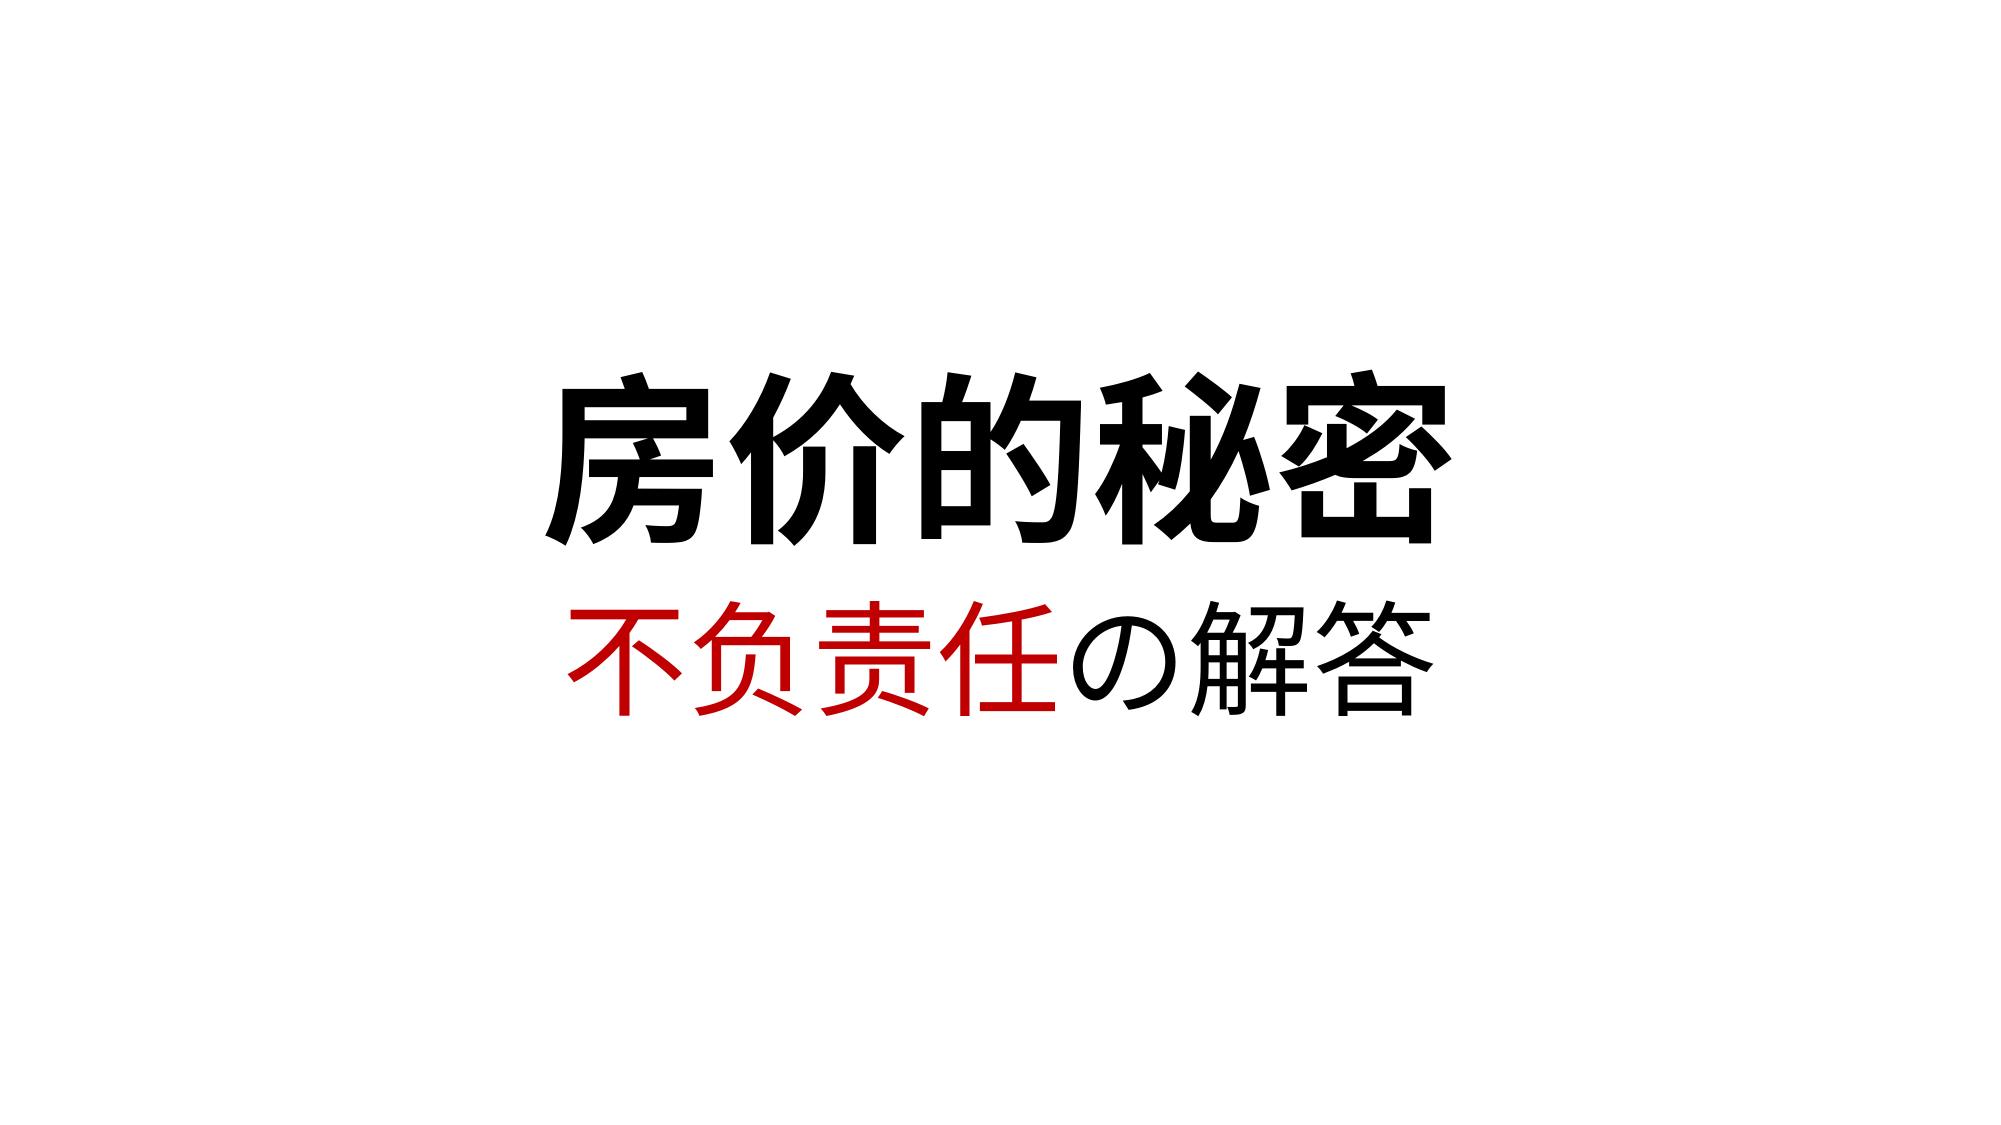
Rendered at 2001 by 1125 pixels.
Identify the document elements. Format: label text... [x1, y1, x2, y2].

title 房价的秘密 [249, 184, 1750, 576]
subtitle 不负责任の解答 [249, 590, 1750, 863]
